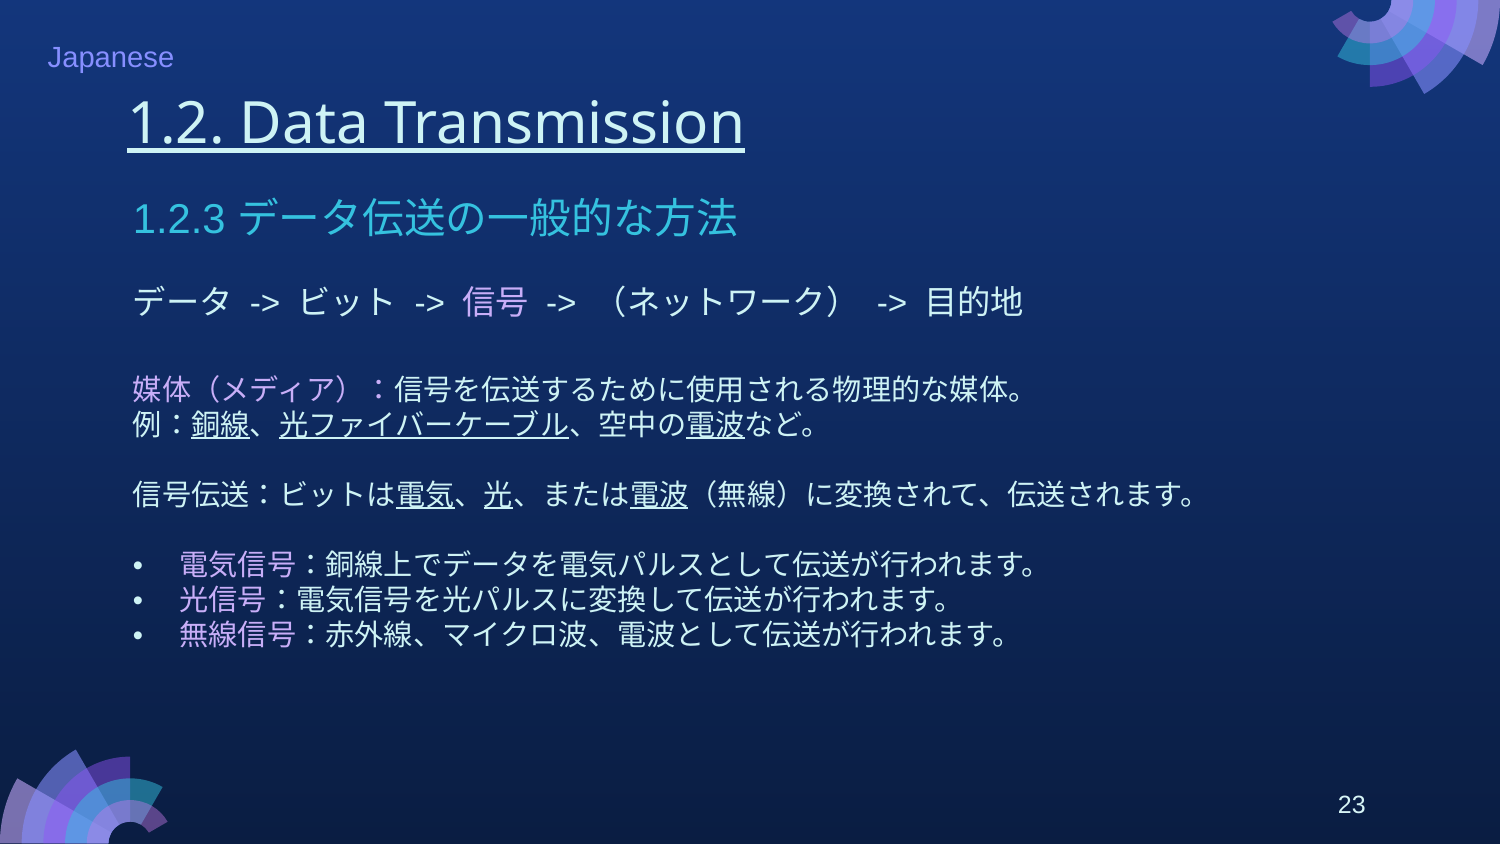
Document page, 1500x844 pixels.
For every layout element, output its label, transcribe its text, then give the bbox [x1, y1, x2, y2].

title 1.2. Data Transmission [112, 70, 1460, 155]
text_box 1.2.3 データ伝送の一般的な方法 [118, 184, 1238, 260]
footer 23 [874, 780, 1381, 826]
text_box データ -> ビット -> 信号 -> （ネットワーク） -> 目的地 媒体（メディア）：信号を伝送するために使用される物理的な媒体。 例：銅線、光ファイバーケーブル、空中の電波など。 信号伝送：ビットは電気、光、または電波（無線）に変換されて、伝送されます。 • 電気信号：銅線上でデータを電気パルスとして伝送が行われます。 • 光信号：電気信号を光パルスに変換して伝送が行われます。 • 無線信号：赤外線、マイクロ波、電波として伝送が行われます。 [118, 274, 1500, 694]
